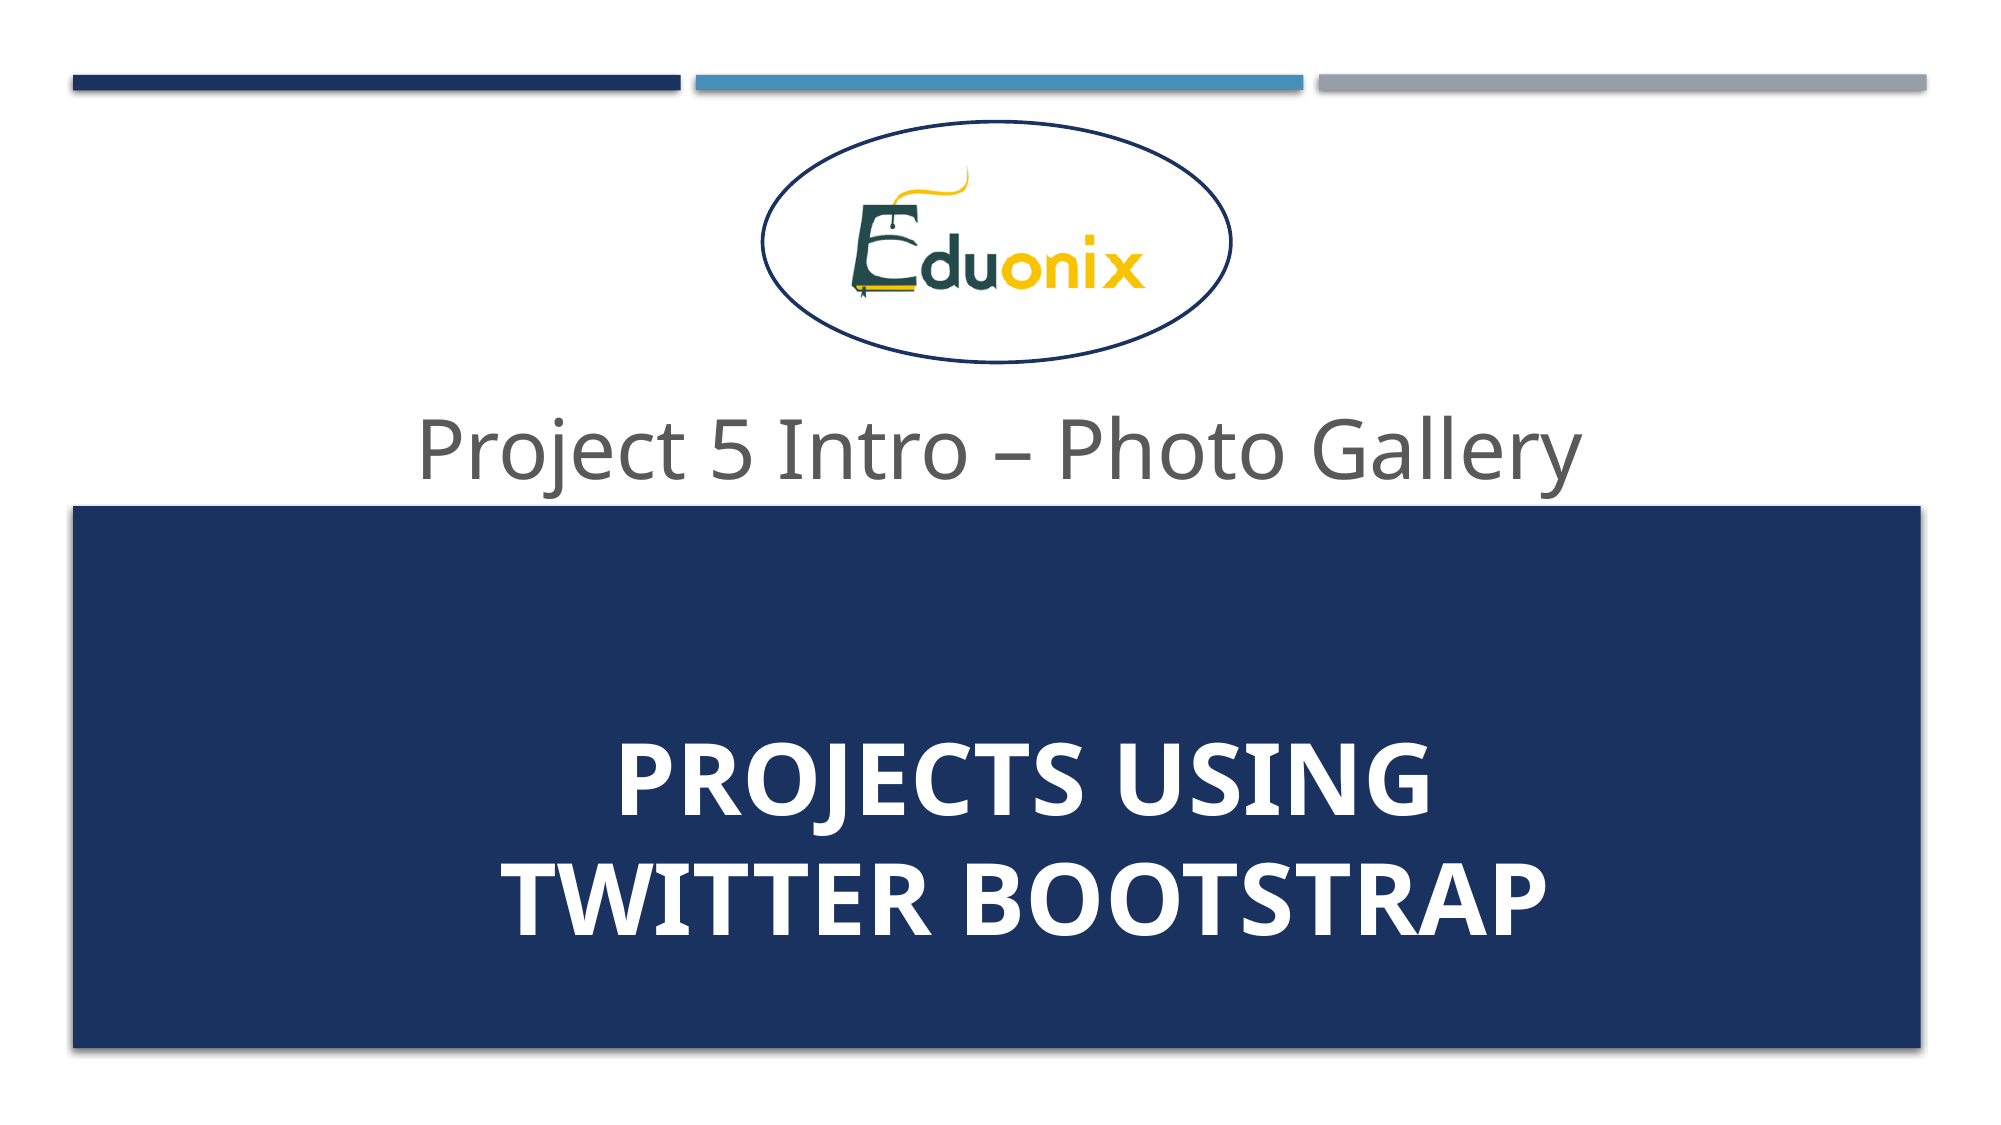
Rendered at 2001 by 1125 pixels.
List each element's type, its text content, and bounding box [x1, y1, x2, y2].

text_box [836, 332, 1157, 365]
title Projects Using Twitter Bootstrap [425, 655, 1625, 963]
text_box [1180, 164, 1233, 320]
text_box [760, 170, 805, 314]
text_box Project 5 Intro – Photo Gallery [212, 388, 1788, 504]
picture [811, 140, 1174, 323]
text_box [872, 119, 1121, 138]
